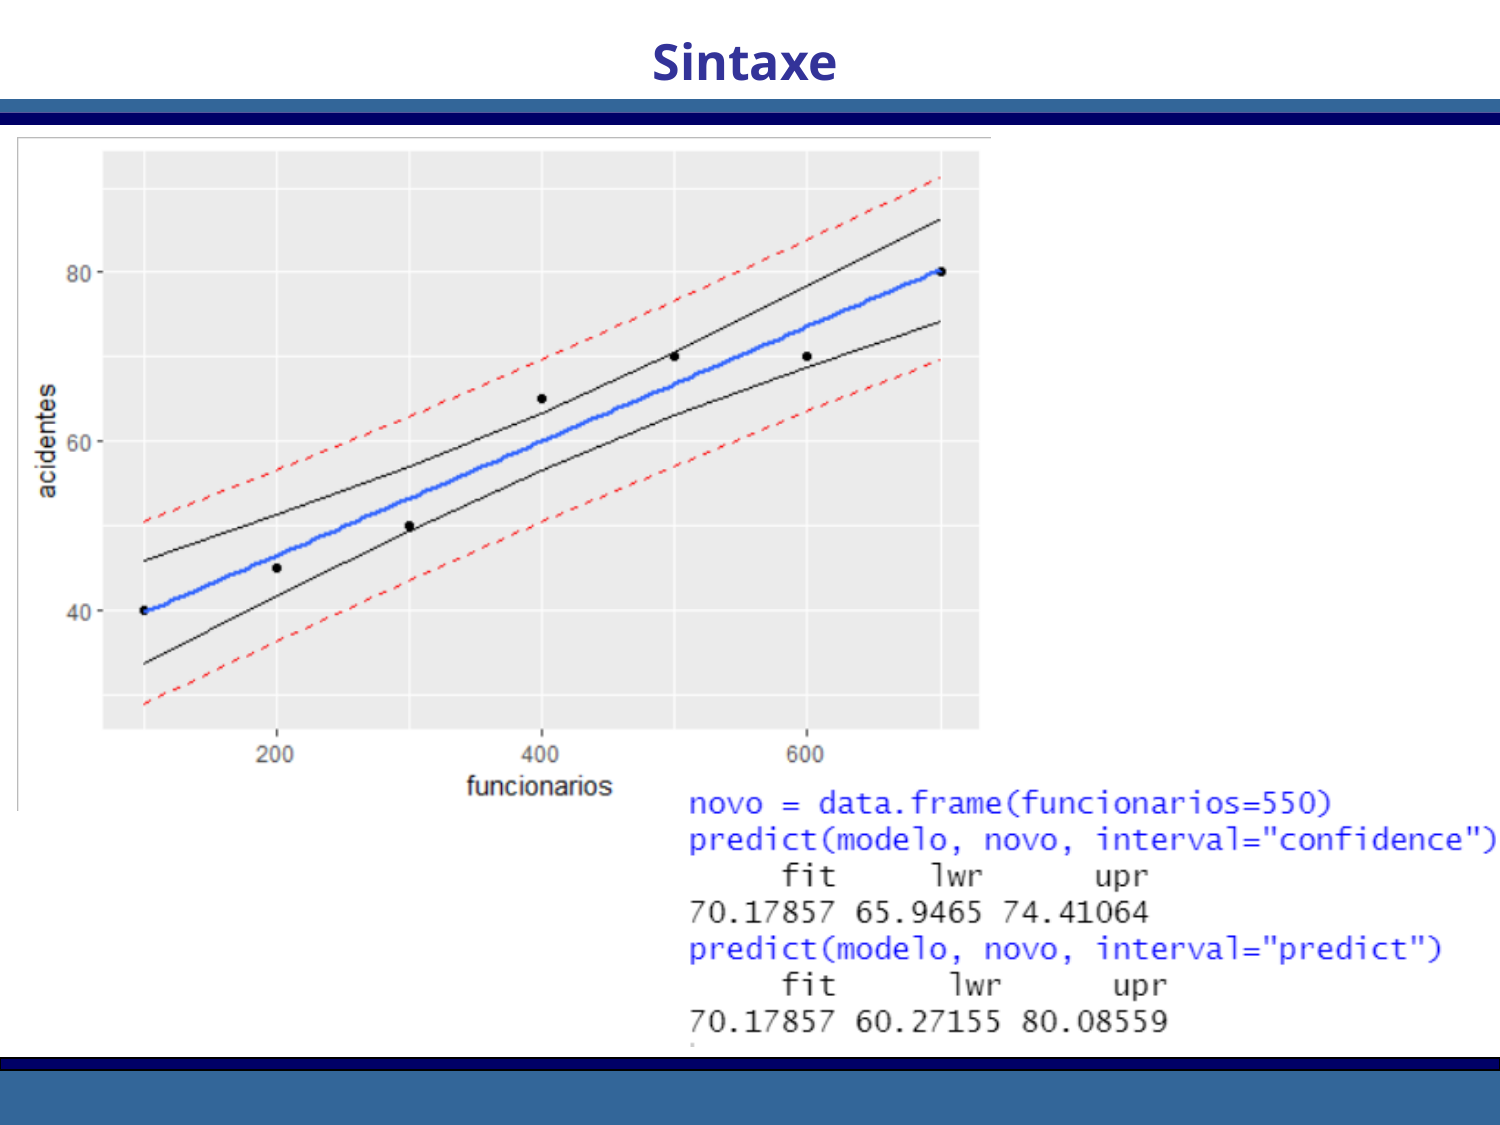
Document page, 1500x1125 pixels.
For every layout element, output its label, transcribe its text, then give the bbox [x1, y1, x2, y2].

picture [17, 136, 1497, 1047]
text_box Sintaxe [637, 23, 853, 99]
